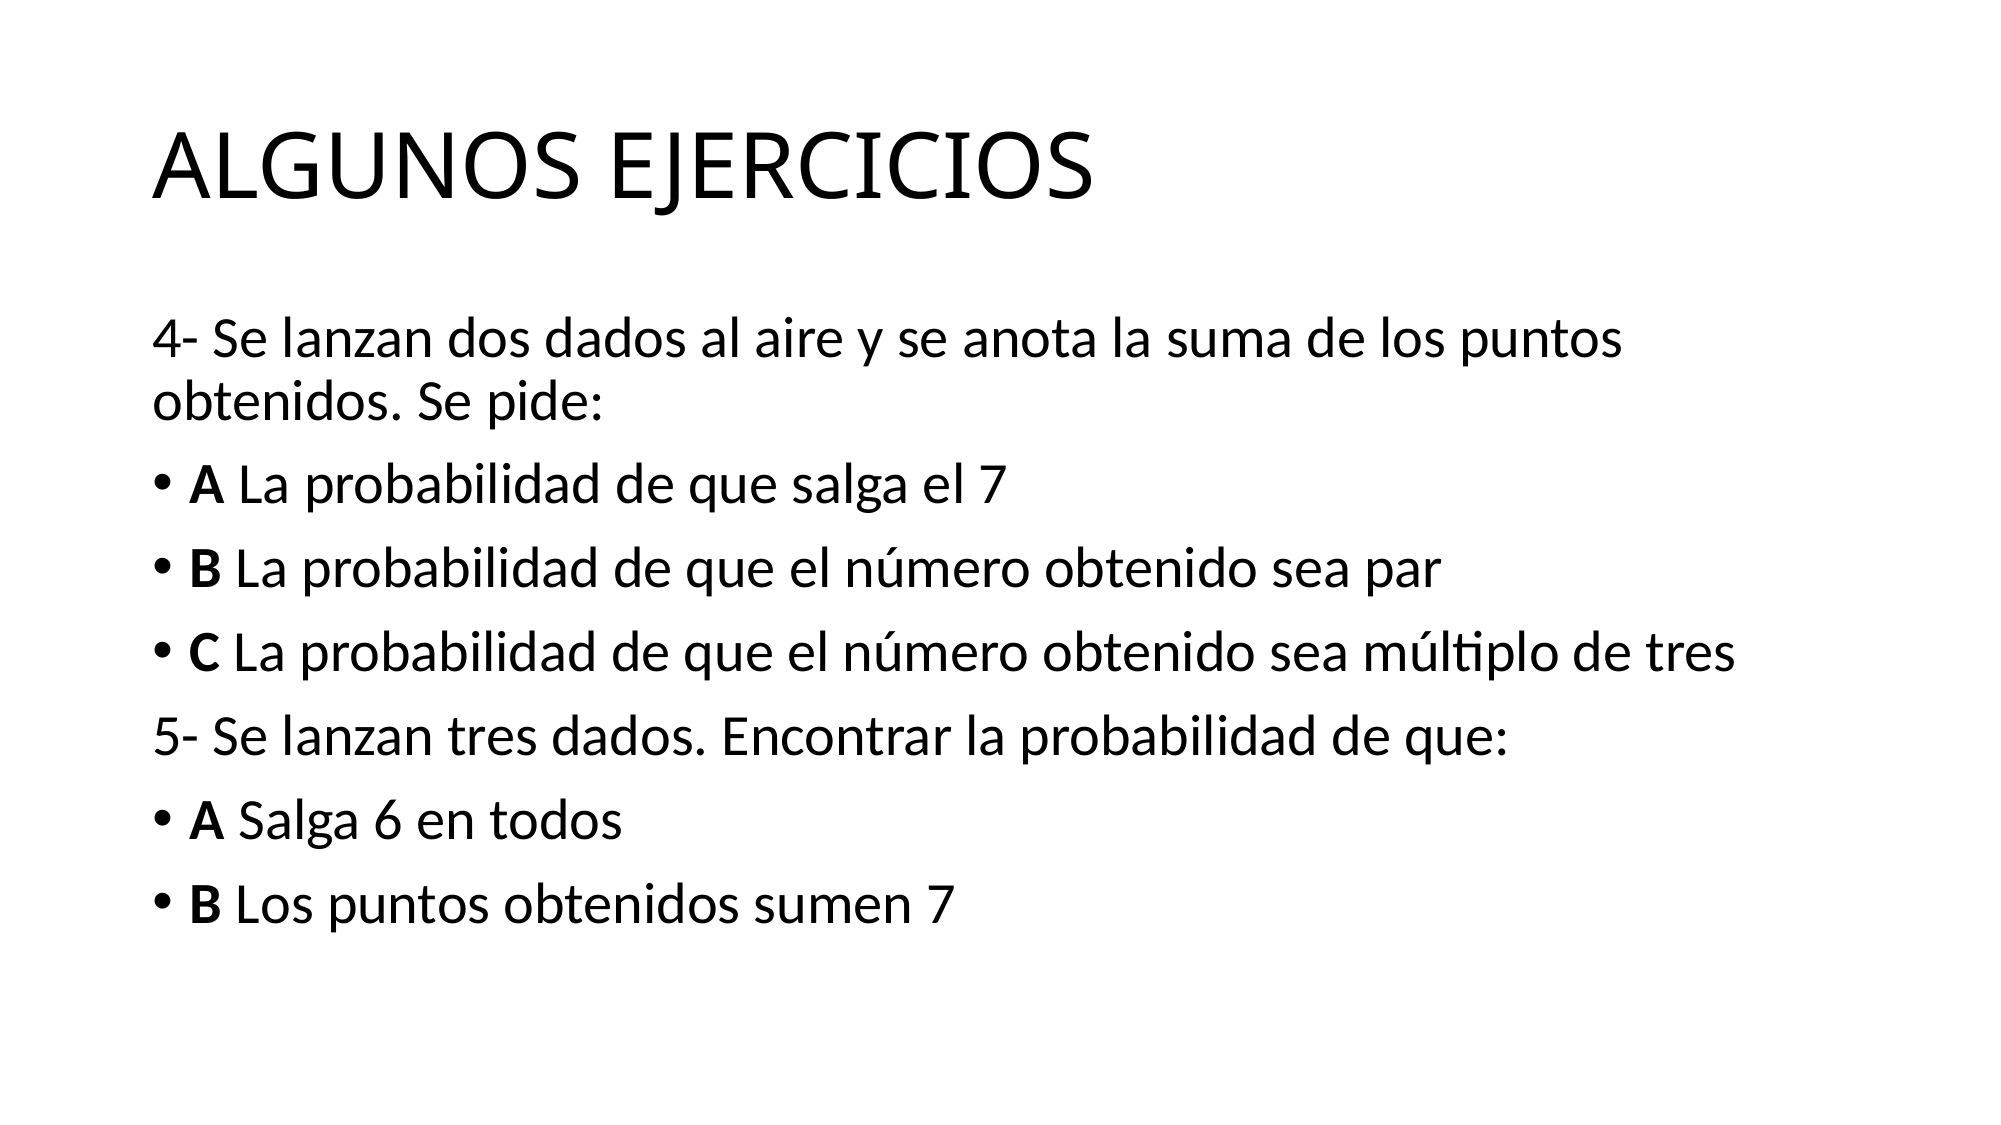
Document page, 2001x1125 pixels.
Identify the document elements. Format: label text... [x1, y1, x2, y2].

title ALGUNOS EJERCICIOS [137, 59, 1863, 278]
list 4- Se lanzan dos dados al aire y se anota la suma de los puntos obtenidos. Se pide: A La probabilidad de que salga el 7 B La probabilidad de que el número obtenido sea par C La probabilidad de que el número obtenido sea múltiplo de tres 5- Se lanzan tres dados. Encontrar la probabilidad de que: A Salga 6 en todos B Los puntos obtenidos sumen 7 [137, 299, 1863, 1014]
